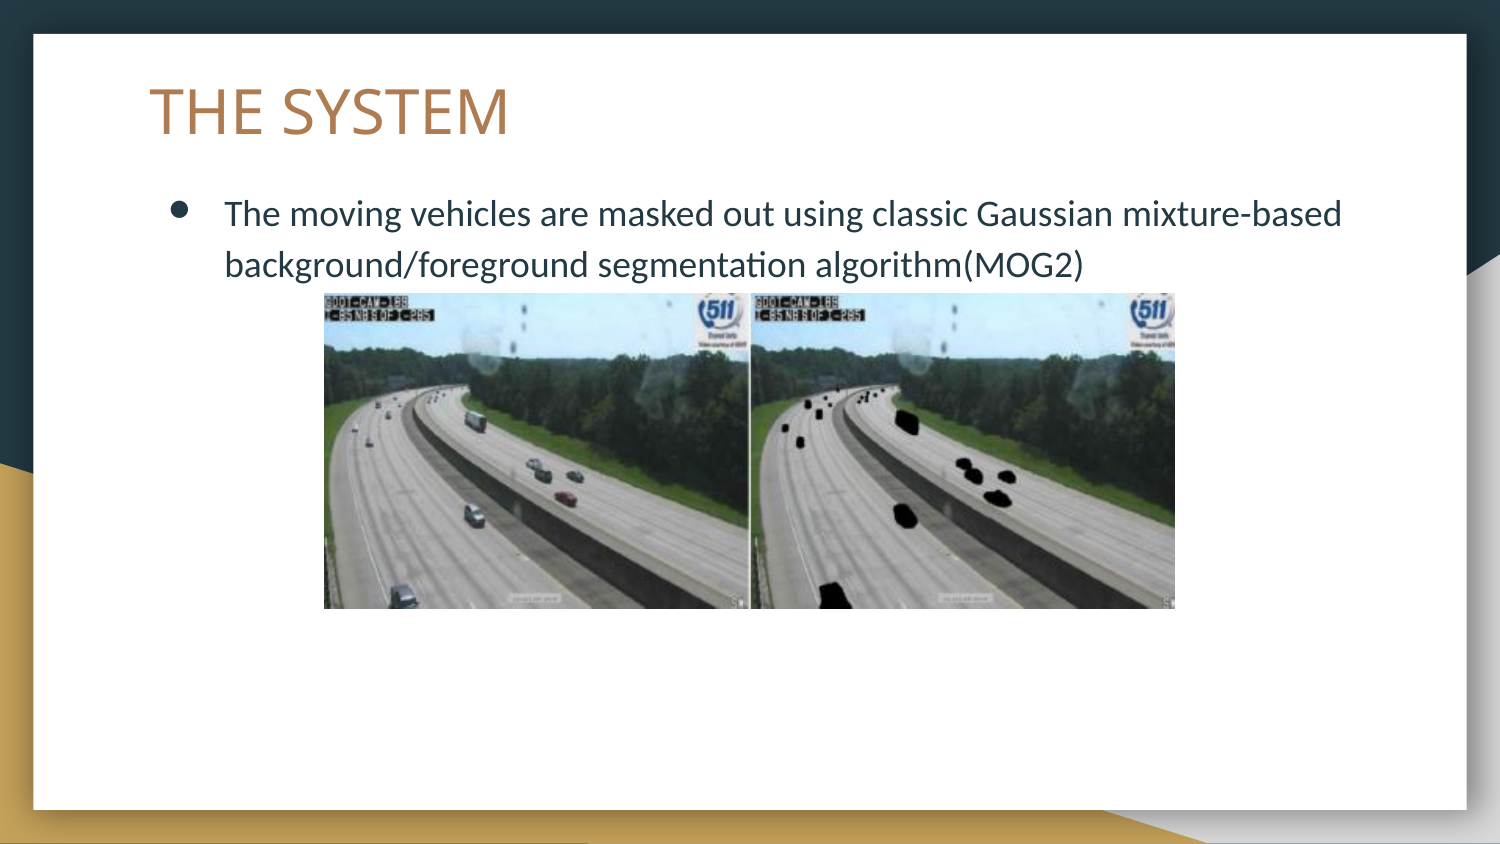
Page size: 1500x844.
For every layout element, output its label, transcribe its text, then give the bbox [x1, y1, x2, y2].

picture [324, 292, 1176, 610]
list The moving vehicles are masked out using classic Gaussian mixture-based background/foreground segmentation algorithm(MOG2) [134, 166, 1366, 729]
title THE SYSTEM [134, 56, 1366, 166]
